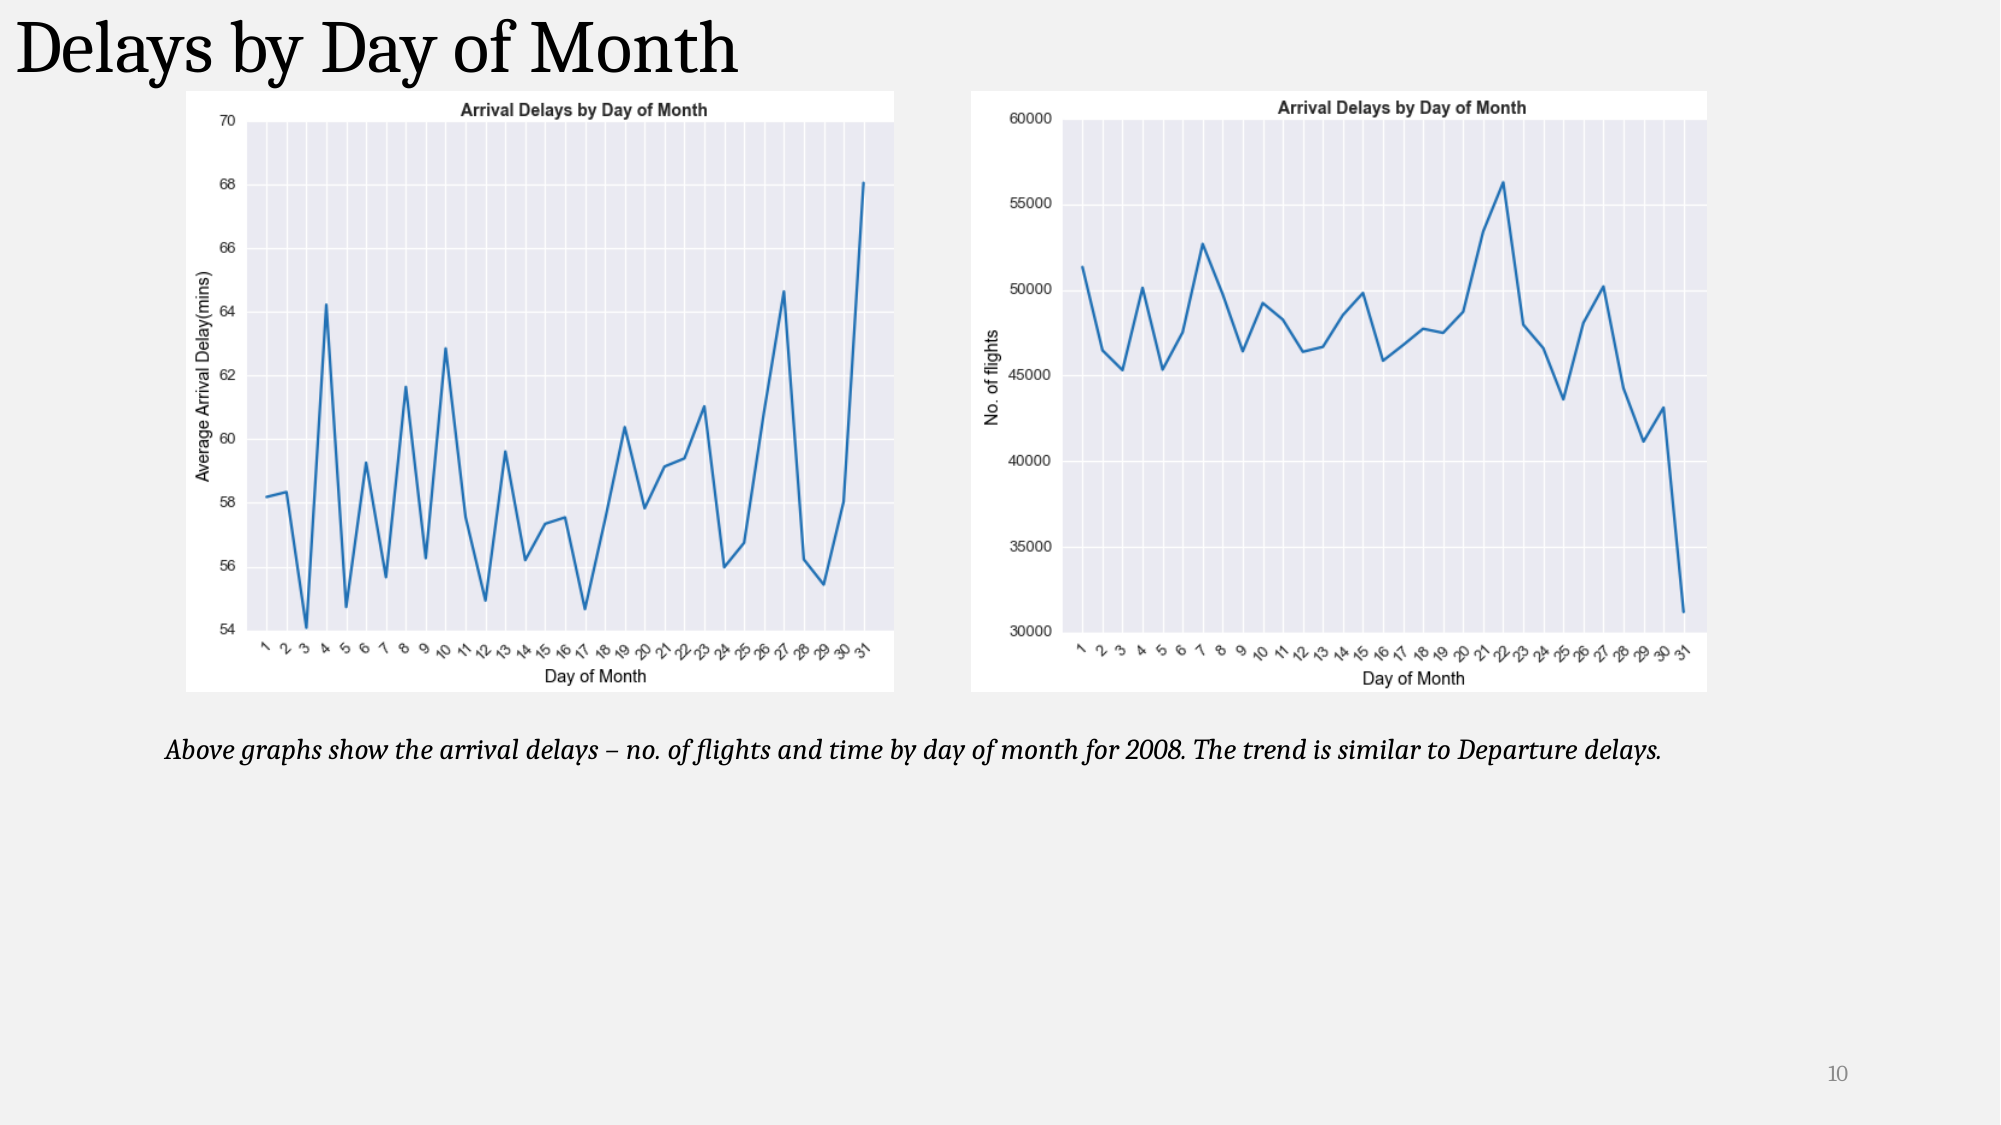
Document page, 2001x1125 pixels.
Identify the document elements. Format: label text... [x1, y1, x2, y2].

text_box Above graphs show the arrival delays – no. of flights and time by day of month for 2008. The trend is similar to Departure delays. [150, 722, 1835, 773]
title Delays by Day of Month [0, 0, 1725, 218]
slide_number 10 [1413, 1042, 1864, 1103]
picture [186, 90, 894, 692]
picture [970, 90, 1707, 692]
